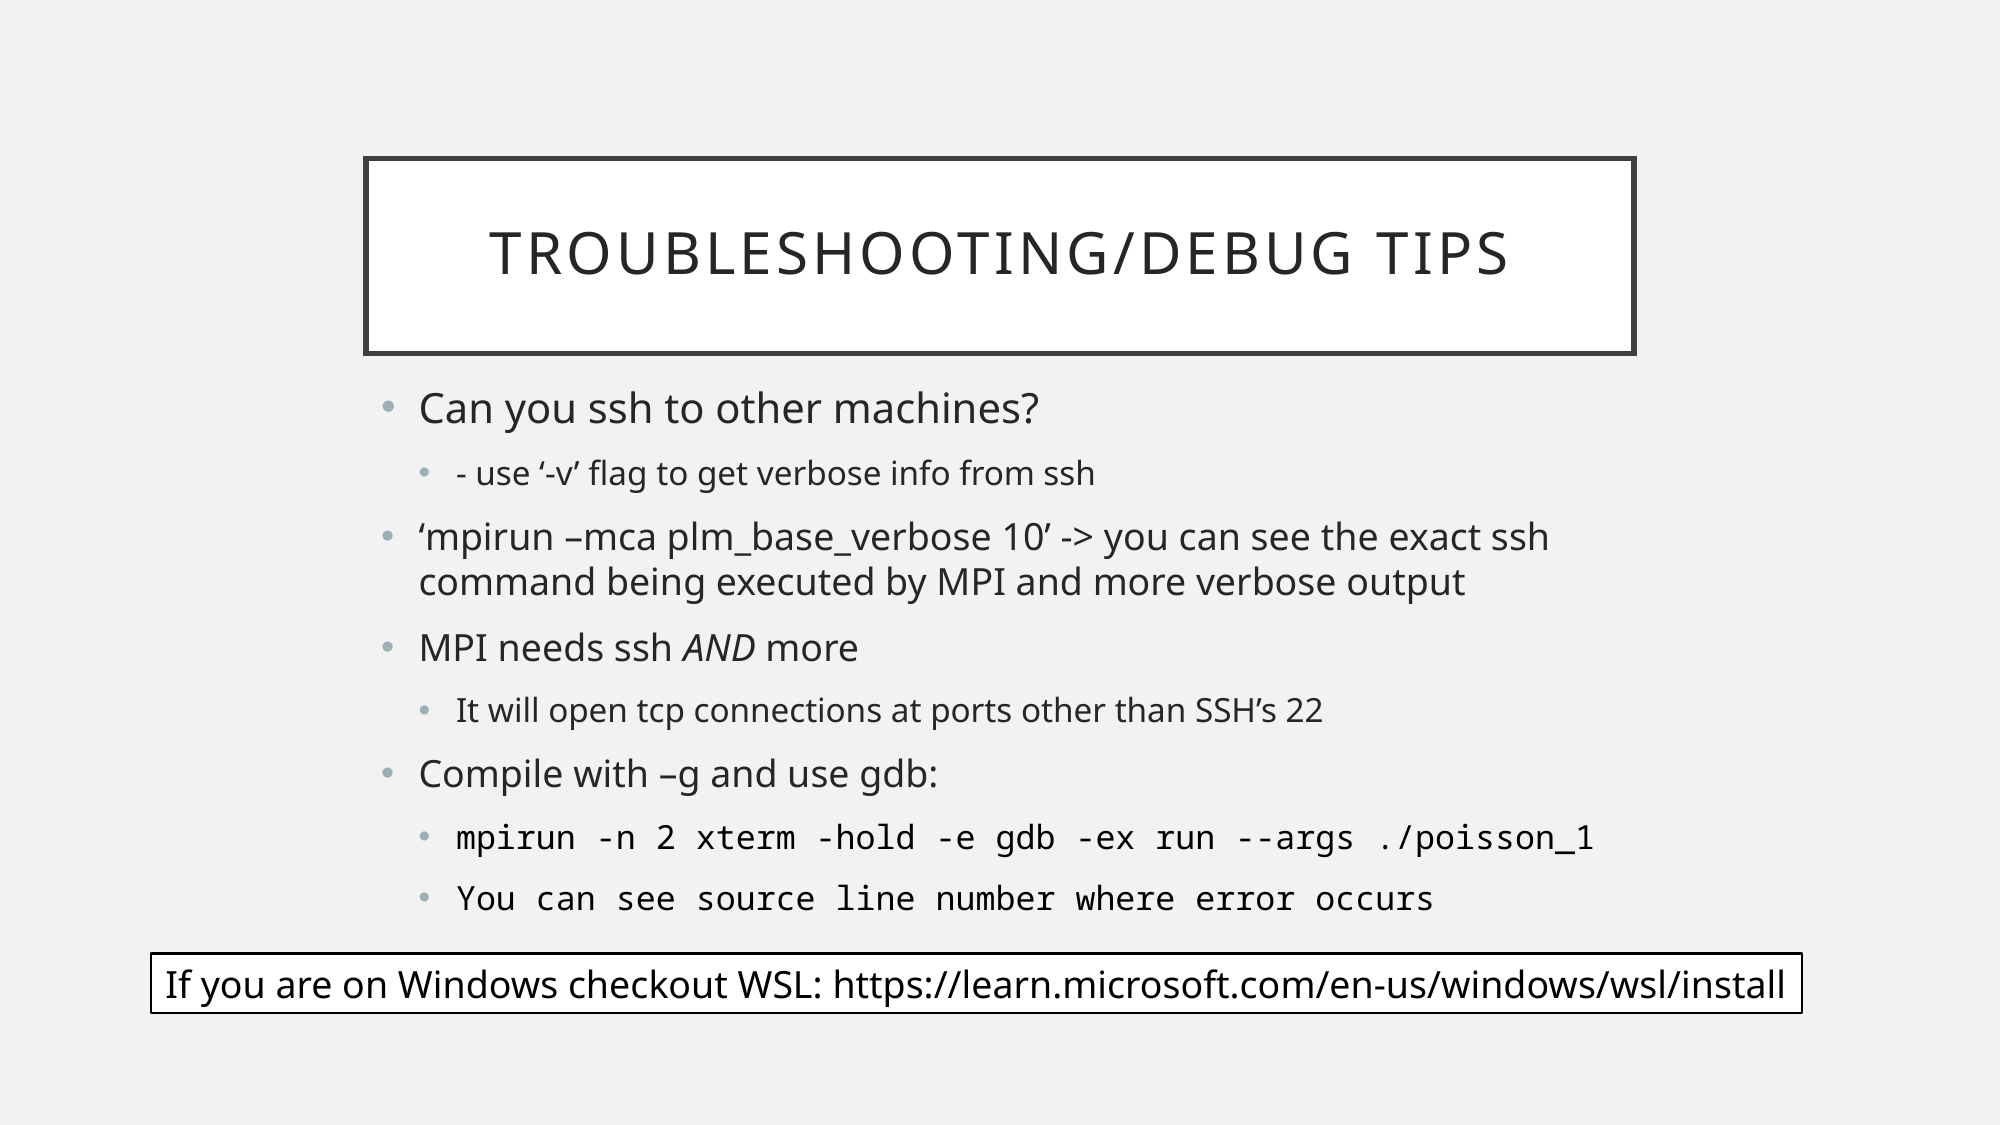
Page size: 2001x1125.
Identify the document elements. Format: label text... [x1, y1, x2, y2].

list Can you ssh to other machines? - use ‘-v’ flag to get verbose info from ssh ‘mpirun –mca plm_base_verbose 10’ -> you can see the exact ssh command being executed by MPI and more verbose output MPI needs ssh AND more It will open tcp connections at ports other than SSH’s 22 Compile with –g and use gdb: mpirun -n 2 xterm -hold -e gdb -ex run --args ./poisson_1 You can see source line number where error occurs [366, 373, 1634, 952]
text_box If you are on Windows checkout WSL: https://learn.microsoft.com/en-us/windows/wsl/install [150, 952, 1803, 1014]
title TroubleShooting/DEBUG tips [363, 156, 1637, 356]
